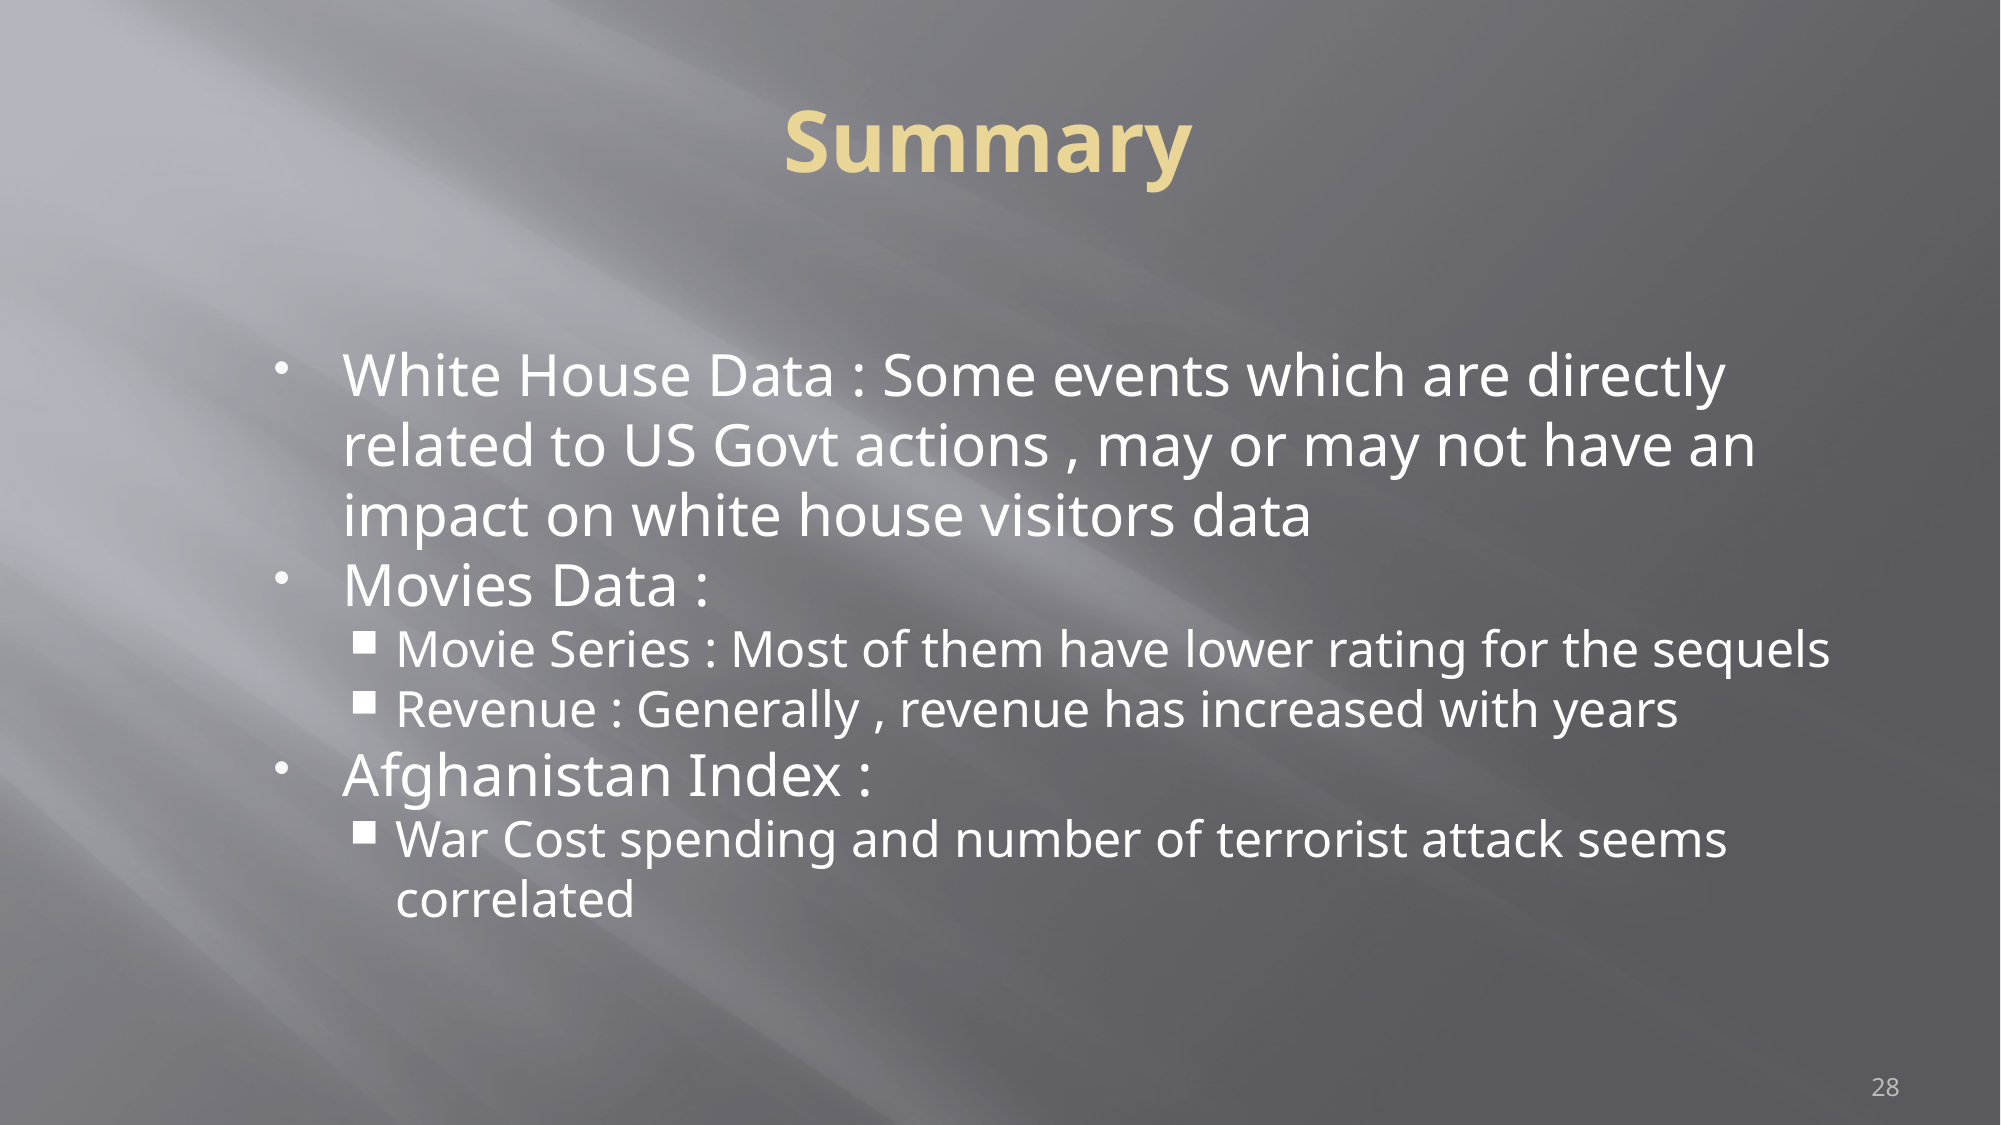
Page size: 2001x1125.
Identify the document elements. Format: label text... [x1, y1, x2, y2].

text_box White House Data : Some events which are directly related to US Govt actions , may or may not have an impact on white house visitors data Movies Data : Movie Series : Most of them have lower rating for the sequels Revenue : Generally , revenue has increased with years Afghanistan Index : War Cost spending and number of terrorist attack seems correlated [238, 330, 1900, 1023]
text_box <number> [1733, 1052, 1900, 1113]
text_box Summary [99, 45, 1900, 233]
picture [0, 0, 2001, 1125]
